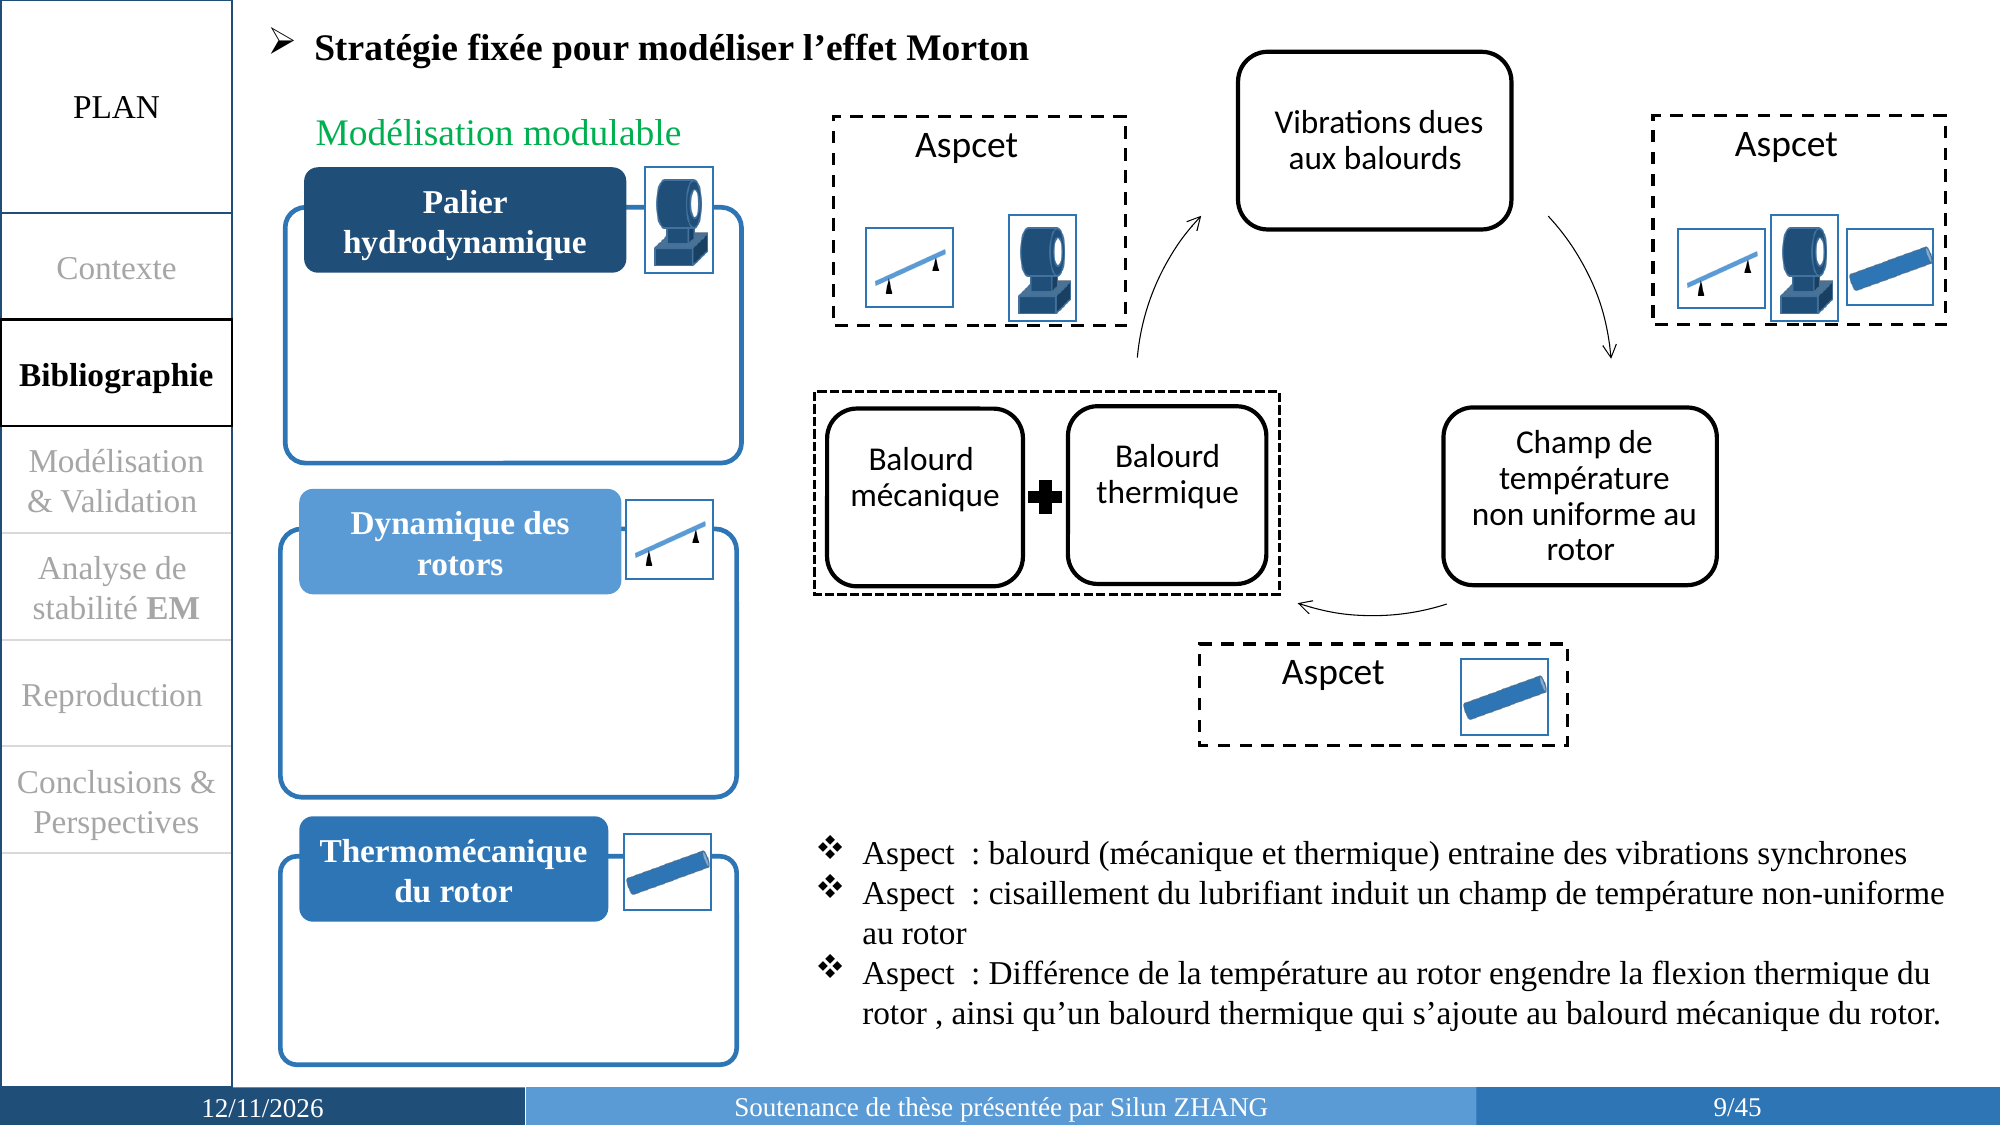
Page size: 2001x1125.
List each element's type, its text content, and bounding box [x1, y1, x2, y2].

text_box Modélisation modulable [300, 100, 698, 161]
text_box Contexte [0, 212, 233, 318]
footer Soutenance de thèse présentée par Silun ZHANG [526, 1087, 1477, 1125]
text_box [813, 391, 1281, 595]
text_box Bibliographie [0, 318, 233, 427]
slide_number 9/45 [1477, 1087, 2000, 1125]
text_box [827, 408, 1023, 587]
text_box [280, 488, 737, 798]
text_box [1189, 639, 1568, 746]
text_box [0, 0, 233, 212]
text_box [822, 112, 1128, 326]
text_box [1028, 480, 1062, 514]
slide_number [0, 1087, 525, 1125]
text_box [280, 816, 737, 1065]
text_box [0, 427, 233, 1087]
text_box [1642, 111, 1948, 325]
text_box Stratégie fixée pour modéliser l’effet Morton [252, 15, 1057, 76]
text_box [285, 167, 742, 464]
